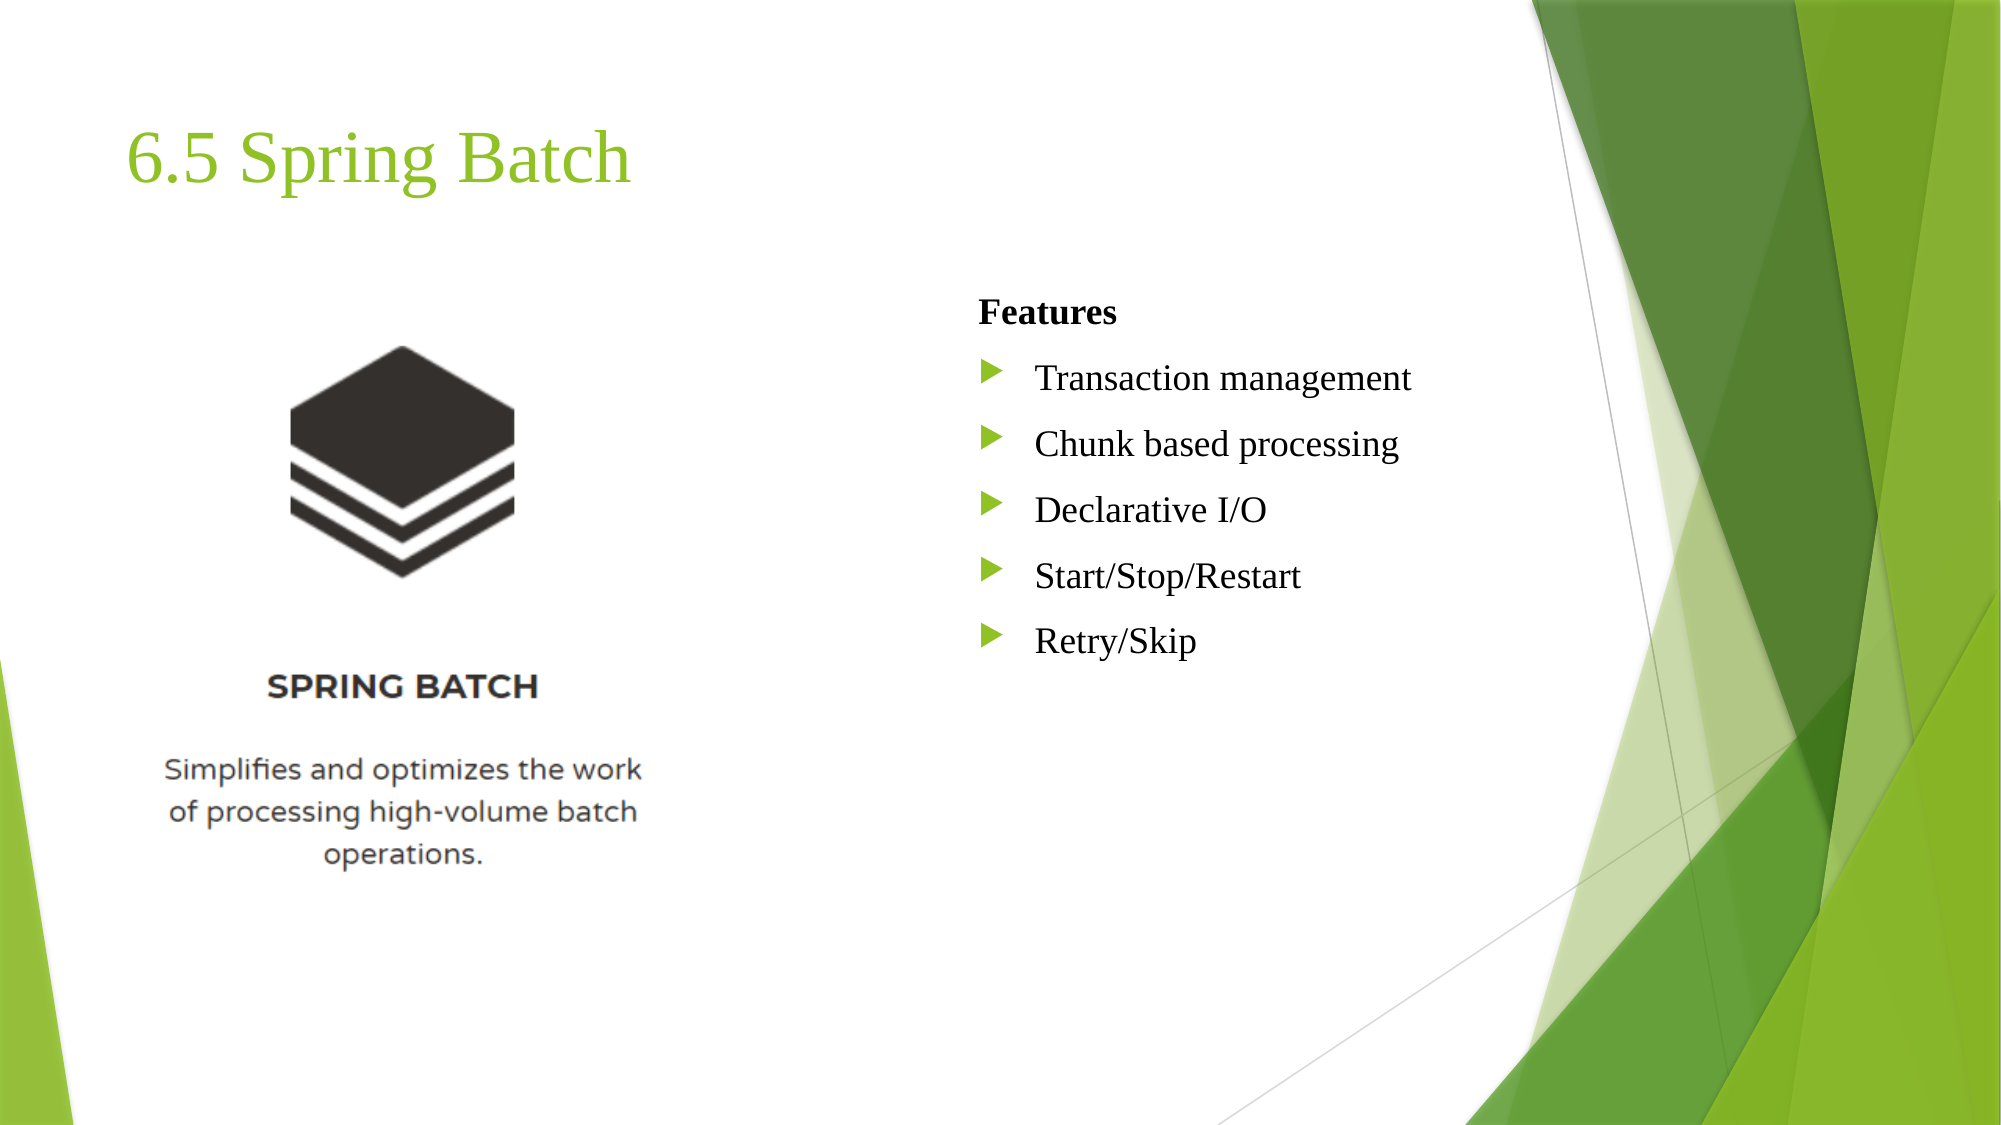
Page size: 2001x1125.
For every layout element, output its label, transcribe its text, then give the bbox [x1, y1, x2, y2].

list Features Transaction management Chunk based processing Declarative I/O Start/Stop/Restart Retry/Skip [963, 279, 1522, 991]
picture [110, 279, 696, 1028]
title 6.5 Spring Batch [111, 99, 1522, 317]
